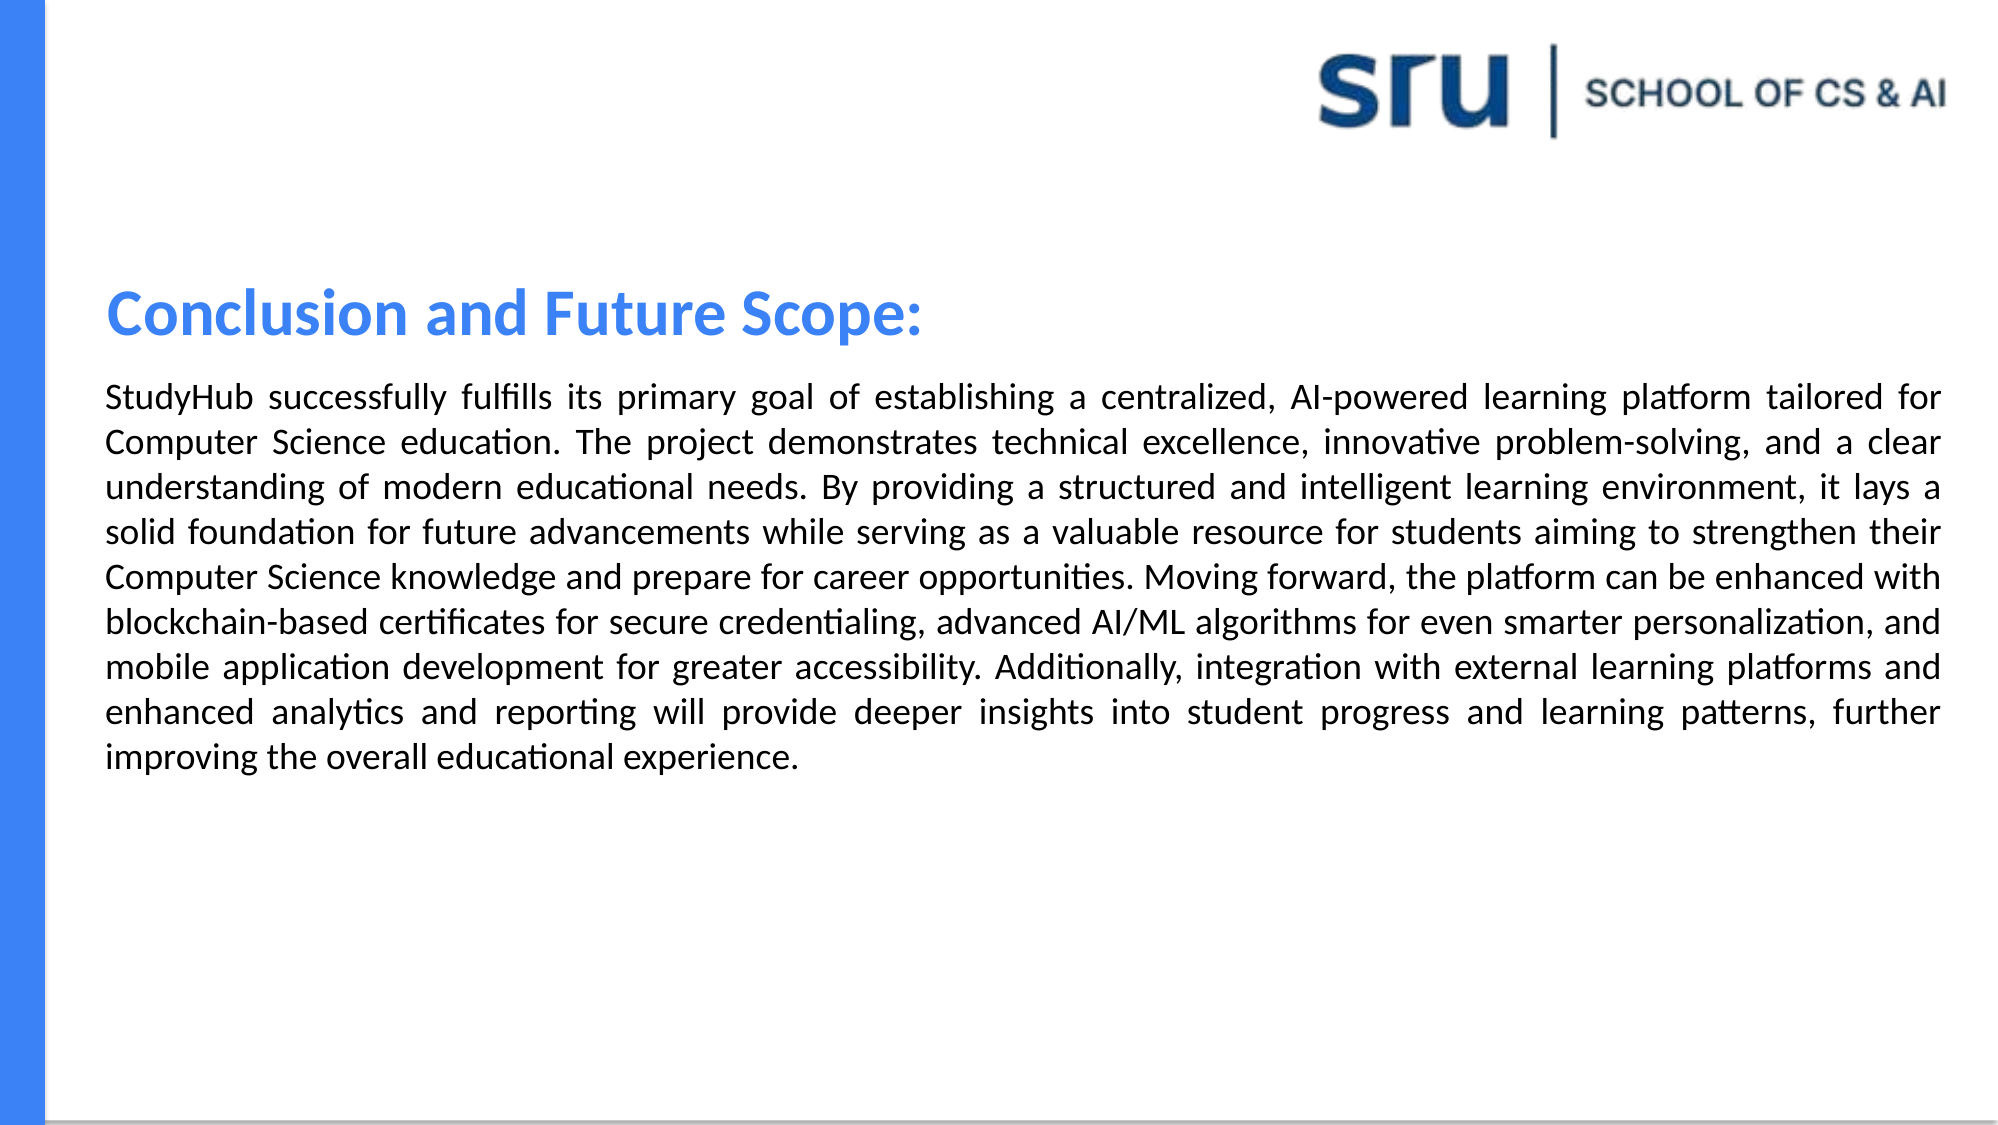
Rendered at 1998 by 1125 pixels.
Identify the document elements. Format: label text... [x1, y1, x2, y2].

text_box Conclusion and Future Scope: [100, 261, 933, 319]
text_box [0, 0, 45, 1125]
text_box StudyHub successfully fulfills its primary goal of establishing a centralized, AI-powered learning platform tailored for Computer Science education. The project demonstrates technical excellence, innovative problem-solving, and a clear understanding of modern educational needs. By providing a structured and intelligent learning environment, it lays a solid foundation for future advancements while serving as a valuable resource for students aiming to strengthen their Computer Science knowledge and prepare for career opportunities. Moving forward, the platform can be enhanced with blockchain-based certificates for secure credentialing, advanced AI/ML algorithms for even smarter personalization, and mobile application development for greater accessibility. Additionally, integration with external learning platforms and enhanced analytics and reporting will provide deeper insights into student progress and learning patterns, further improving the overall educational experience. [97, 319, 1952, 785]
text_box [47, 0, 1998, 1121]
picture [1257, 0, 1998, 208]
